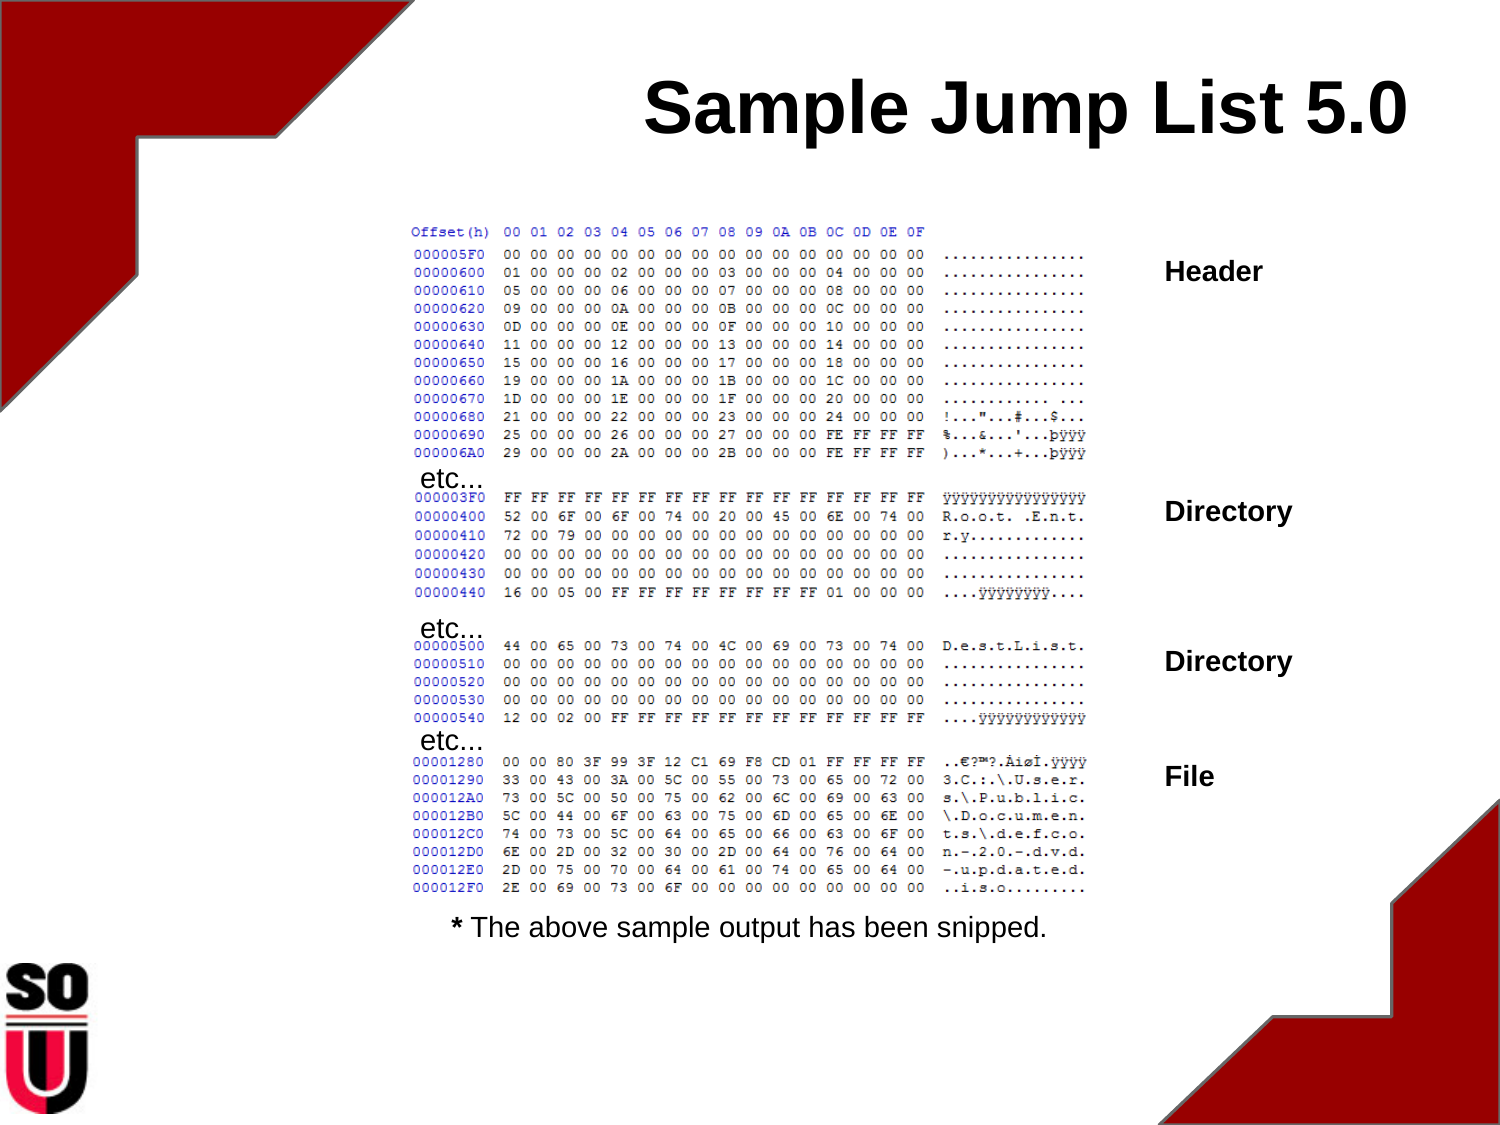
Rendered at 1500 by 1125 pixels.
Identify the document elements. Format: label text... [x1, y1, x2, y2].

title Sample Jump List 5.0 [589, 31, 1425, 164]
text_box etc... [405, 706, 500, 759]
text_box [411, 755, 1090, 893]
text_box [410, 224, 1089, 465]
text_box * The above sample output has been snipped. [384, 893, 1116, 975]
text_box etc... [405, 444, 500, 497]
text_box Header [1149, 237, 1453, 307]
text_box [411, 639, 1088, 731]
text_box [413, 489, 1089, 603]
text_box [0, 0, 414, 412]
text_box Directory [1149, 476, 1335, 522]
text_box File [1149, 742, 1252, 805]
text_box Directory [1149, 626, 1335, 672]
text_box etc... [405, 594, 500, 647]
text_box [1159, 800, 1500, 1125]
text_box [0, 963, 123, 1114]
